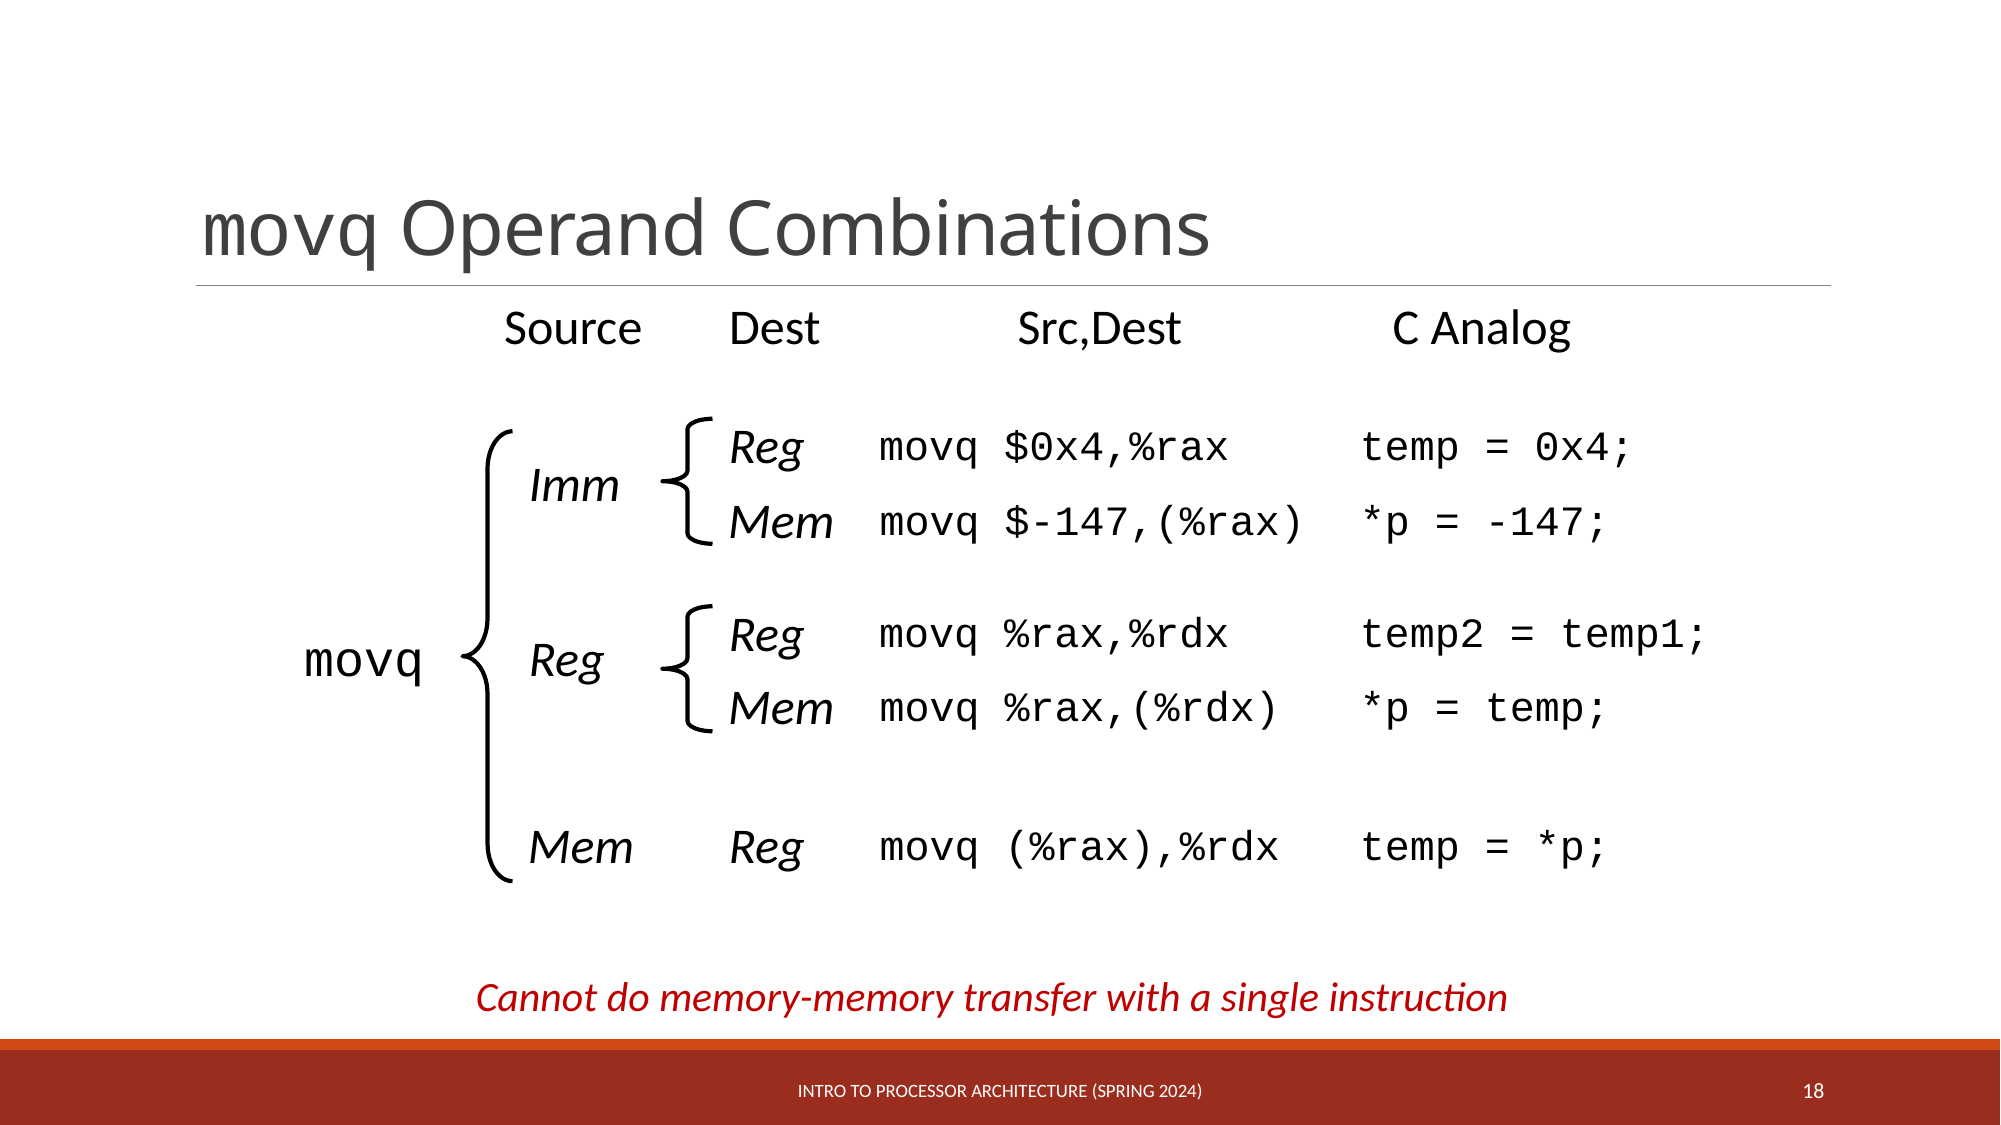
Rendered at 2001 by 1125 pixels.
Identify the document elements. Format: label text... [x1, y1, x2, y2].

text_box [662, 606, 713, 732]
text_box movq %rax,%rdx [864, 598, 1245, 664]
text_box temp = 0x4; [1344, 411, 1650, 476]
text_box Reg [714, 406, 820, 481]
text_box Src,Dest [1002, 287, 1198, 363]
text_box Source [489, 287, 658, 363]
text_box [662, 418, 713, 544]
title movq Operand Combinations [187, 184, 1363, 279]
text_box movq %rax,(%rdx) [864, 671, 1295, 737]
text_box Reg [514, 618, 620, 694]
text_box movq [289, 618, 440, 694]
text_box Reg [714, 806, 820, 881]
text_box Dest [714, 287, 836, 363]
text_box *p = temp; [1345, 671, 1625, 737]
text_box movq $-147,(%rax) [864, 486, 1320, 551]
text_box movq $0x4,%rax [864, 411, 1245, 476]
text_box Reg [714, 593, 820, 666]
text_box *p = -147; [1345, 486, 1625, 551]
footer Intro to Processor Architecture (Spring 2024) [604, 1059, 1396, 1120]
slide_number 18 [1624, 1059, 1840, 1120]
text_box Mem [713, 666, 850, 742]
list Cannot do memory-memory transfer with a single instruction [324, 975, 1661, 1063]
text_box [462, 431, 513, 882]
text_box Imm [514, 443, 636, 519]
text_box Mem [713, 481, 850, 556]
text_box Mem [513, 806, 650, 881]
text_box movq (%rax),%rdx [864, 811, 1295, 876]
text_box C Analog [1377, 287, 1587, 363]
text_box temp = *p; [1345, 811, 1625, 876]
text_box temp2 = temp1; [1344, 598, 1725, 664]
